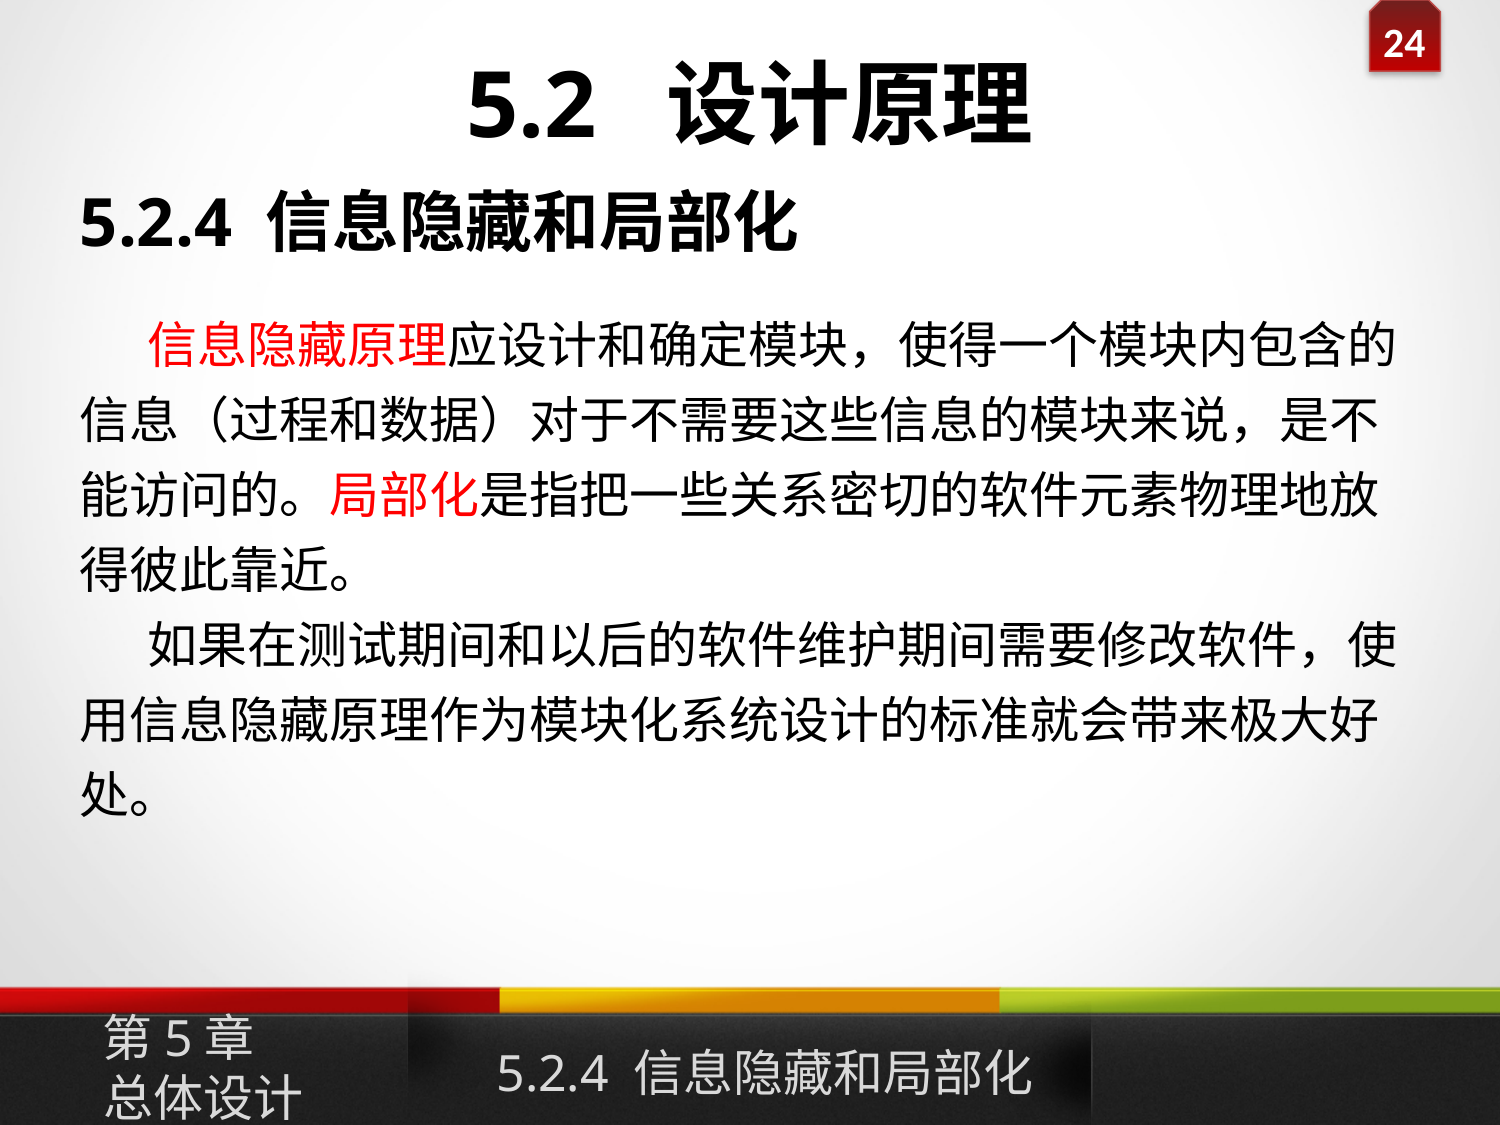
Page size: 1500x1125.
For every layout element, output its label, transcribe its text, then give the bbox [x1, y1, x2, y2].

text_box 5.2.4 信息隐藏和局部化 [458, 1032, 1073, 1111]
title 5.2 设计原理 [74, 6, 1426, 195]
picture [0, 0, 1500, 1125]
list 5.2.4 信息隐藏和局部化 [64, 172, 1416, 273]
text_box 信息隐藏原理应设计和确定模块，使得一个模块内包含的信息（过程和数据）对于不需要这些信息的模块来说，是不能访问的。局部化是指把一些关系密切的软件元素物理地放得彼此靠近。 如果在测试期间和以后的软件维护期间需要修改软件，使用信息隐藏原理作为模块化系统设计的标准就会带来极大好处。 [64, 290, 1425, 831]
text_box 第5章 总体设计 [0, 1027, 408, 1106]
